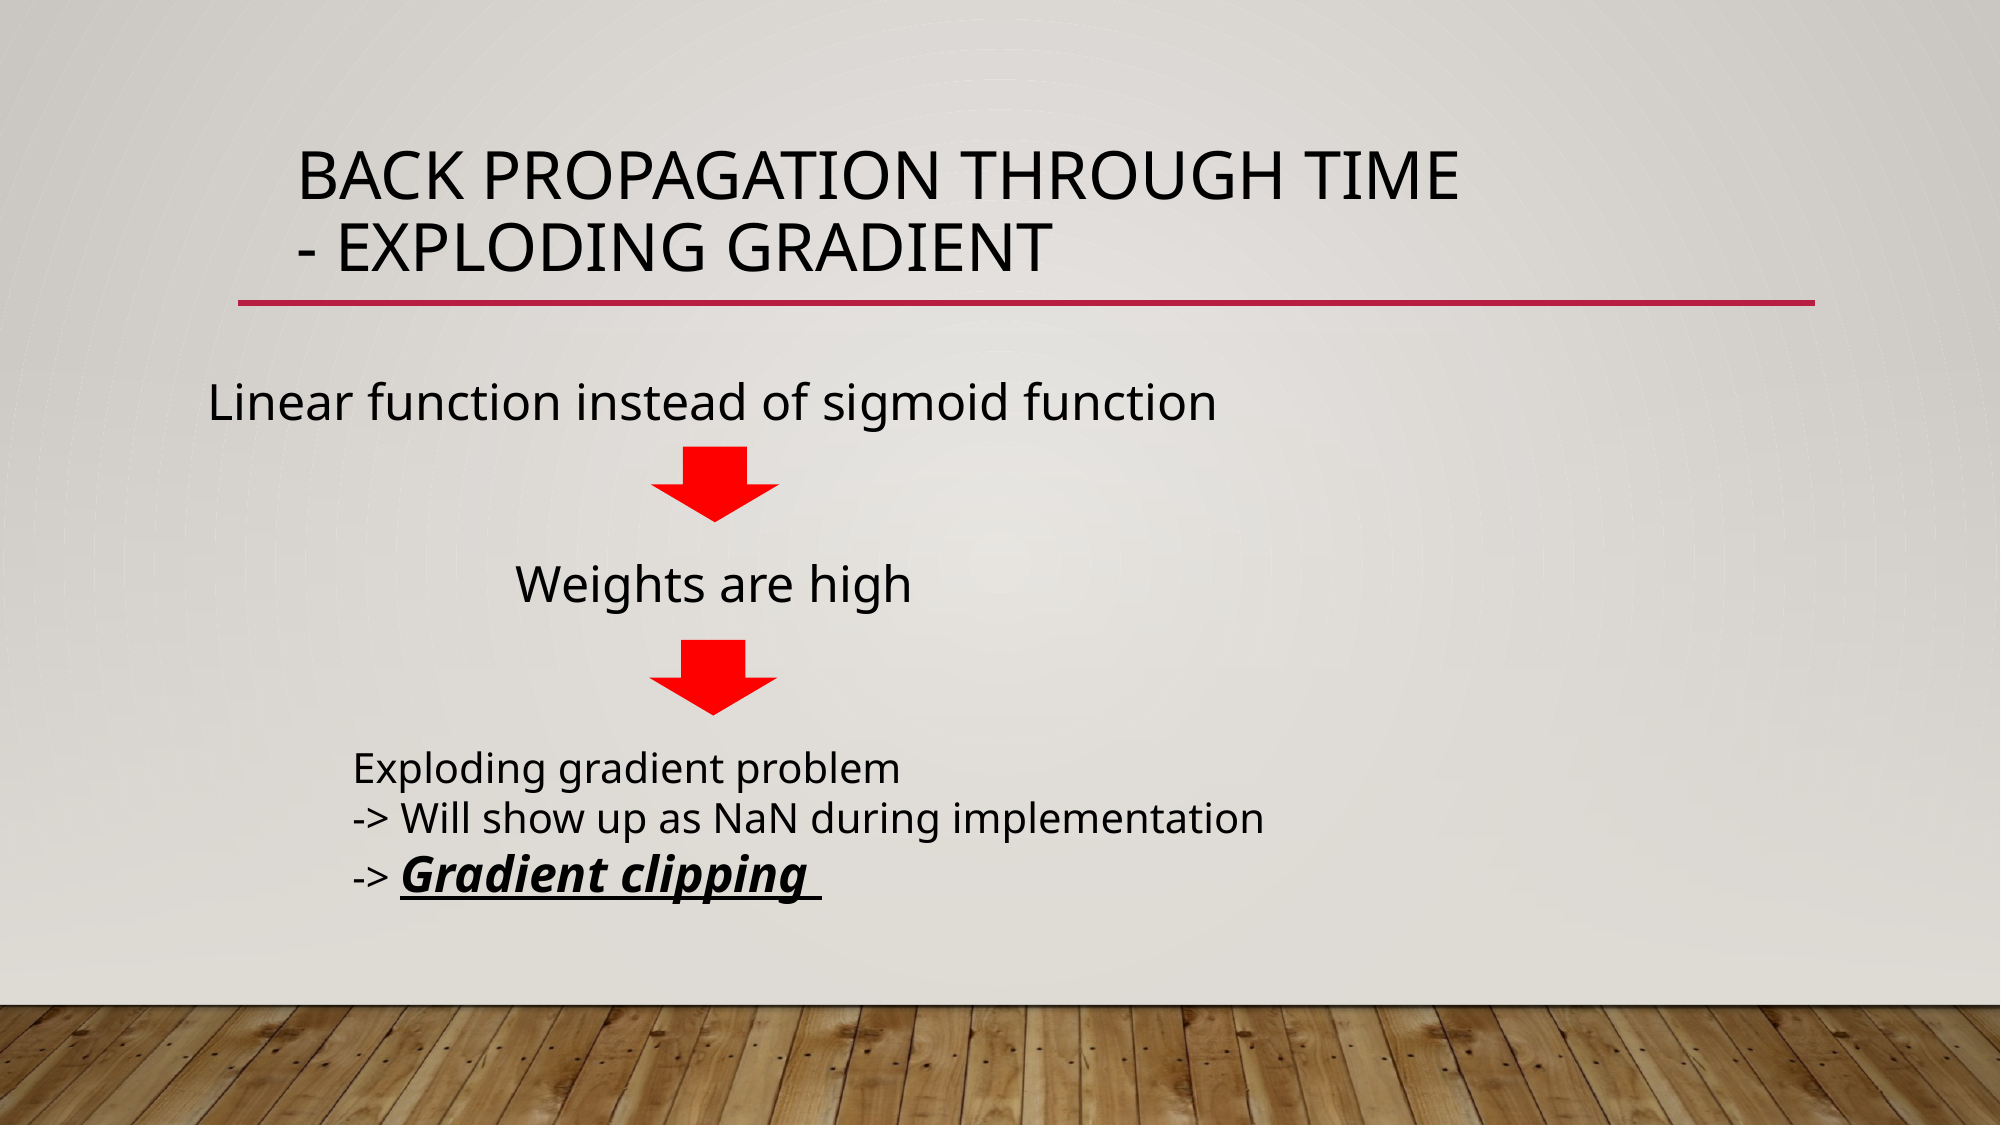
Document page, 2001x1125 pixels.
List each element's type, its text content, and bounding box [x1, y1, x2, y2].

title Back propagation through time - exploding gradient [281, 134, 1857, 307]
text_box [649, 445, 781, 524]
text_box Weights are high [501, 545, 929, 620]
picture [0, 1005, 2000, 1125]
text_box Exploding gradient problem -> Will show up as NaN during implementation -> Gradient clipping [337, 734, 1280, 910]
text_box [647, 638, 779, 717]
text_box Linear function instead of sigmoid function [192, 363, 1235, 439]
